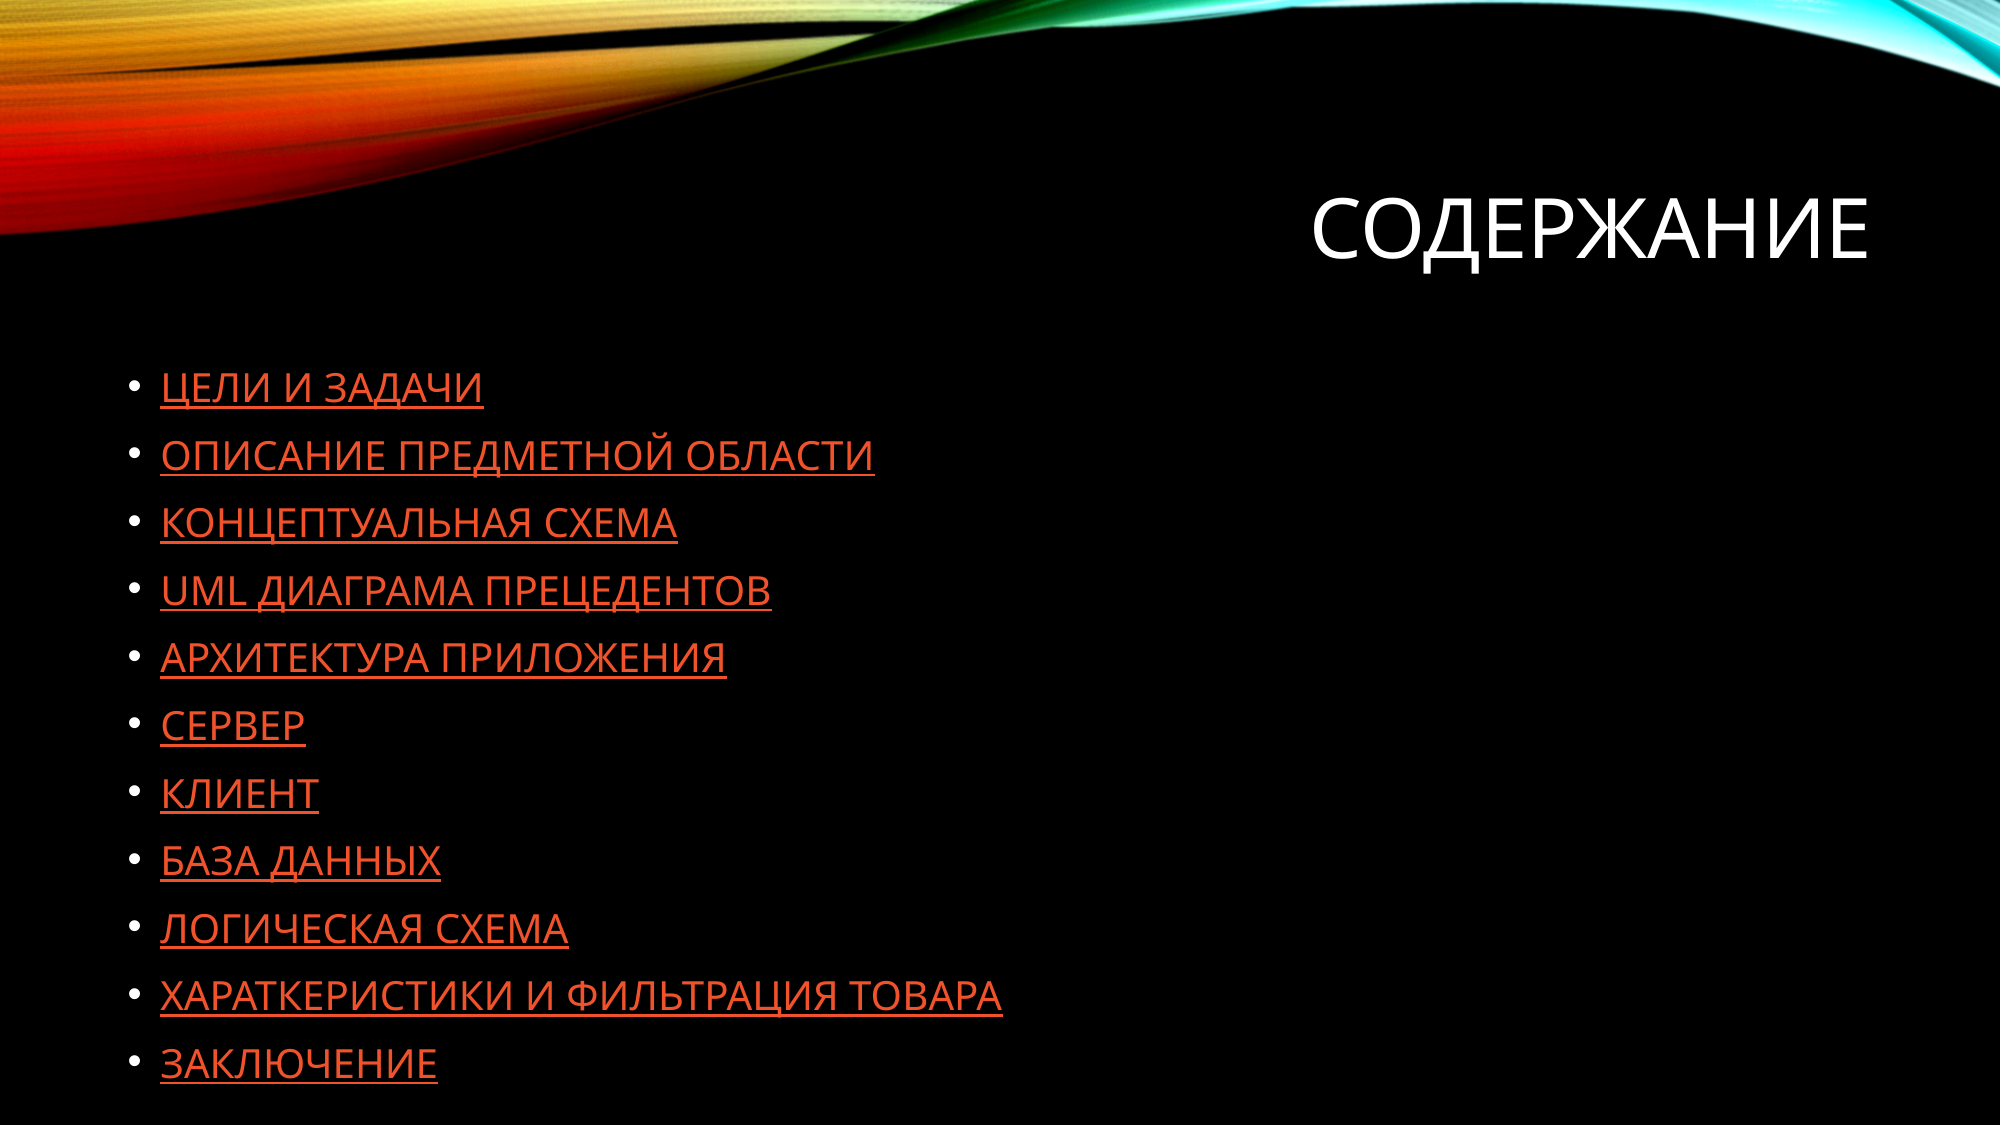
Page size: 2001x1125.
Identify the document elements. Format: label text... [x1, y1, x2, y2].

picture [0, 0, 2000, 237]
title СОДЕРЖАНИЕ [474, 125, 1888, 338]
list ЦЕЛИ И ЗАДАЧИ ОПИСАНИЕ ПРЕДМЕТНОЙ ОБЛАСТИ КОНЦЕПТУАЛЬНАЯ СХЕМА UML ДИАГРАМА ПРЕЦЕДЕНТОВ АРХИТЕКТУРА ПРИЛОЖЕНИЯ СЕРВЕР КЛИЕНТ БАЗА ДАННЫХ ЛОГИЧЕСКАЯ СХЕМА ХАРАТКЕРИСТИКИ И ФИЛЬТРАЦИЯ ТОВАРА ЗАКЛЮЧЕНИЕ [112, 355, 1888, 1100]
